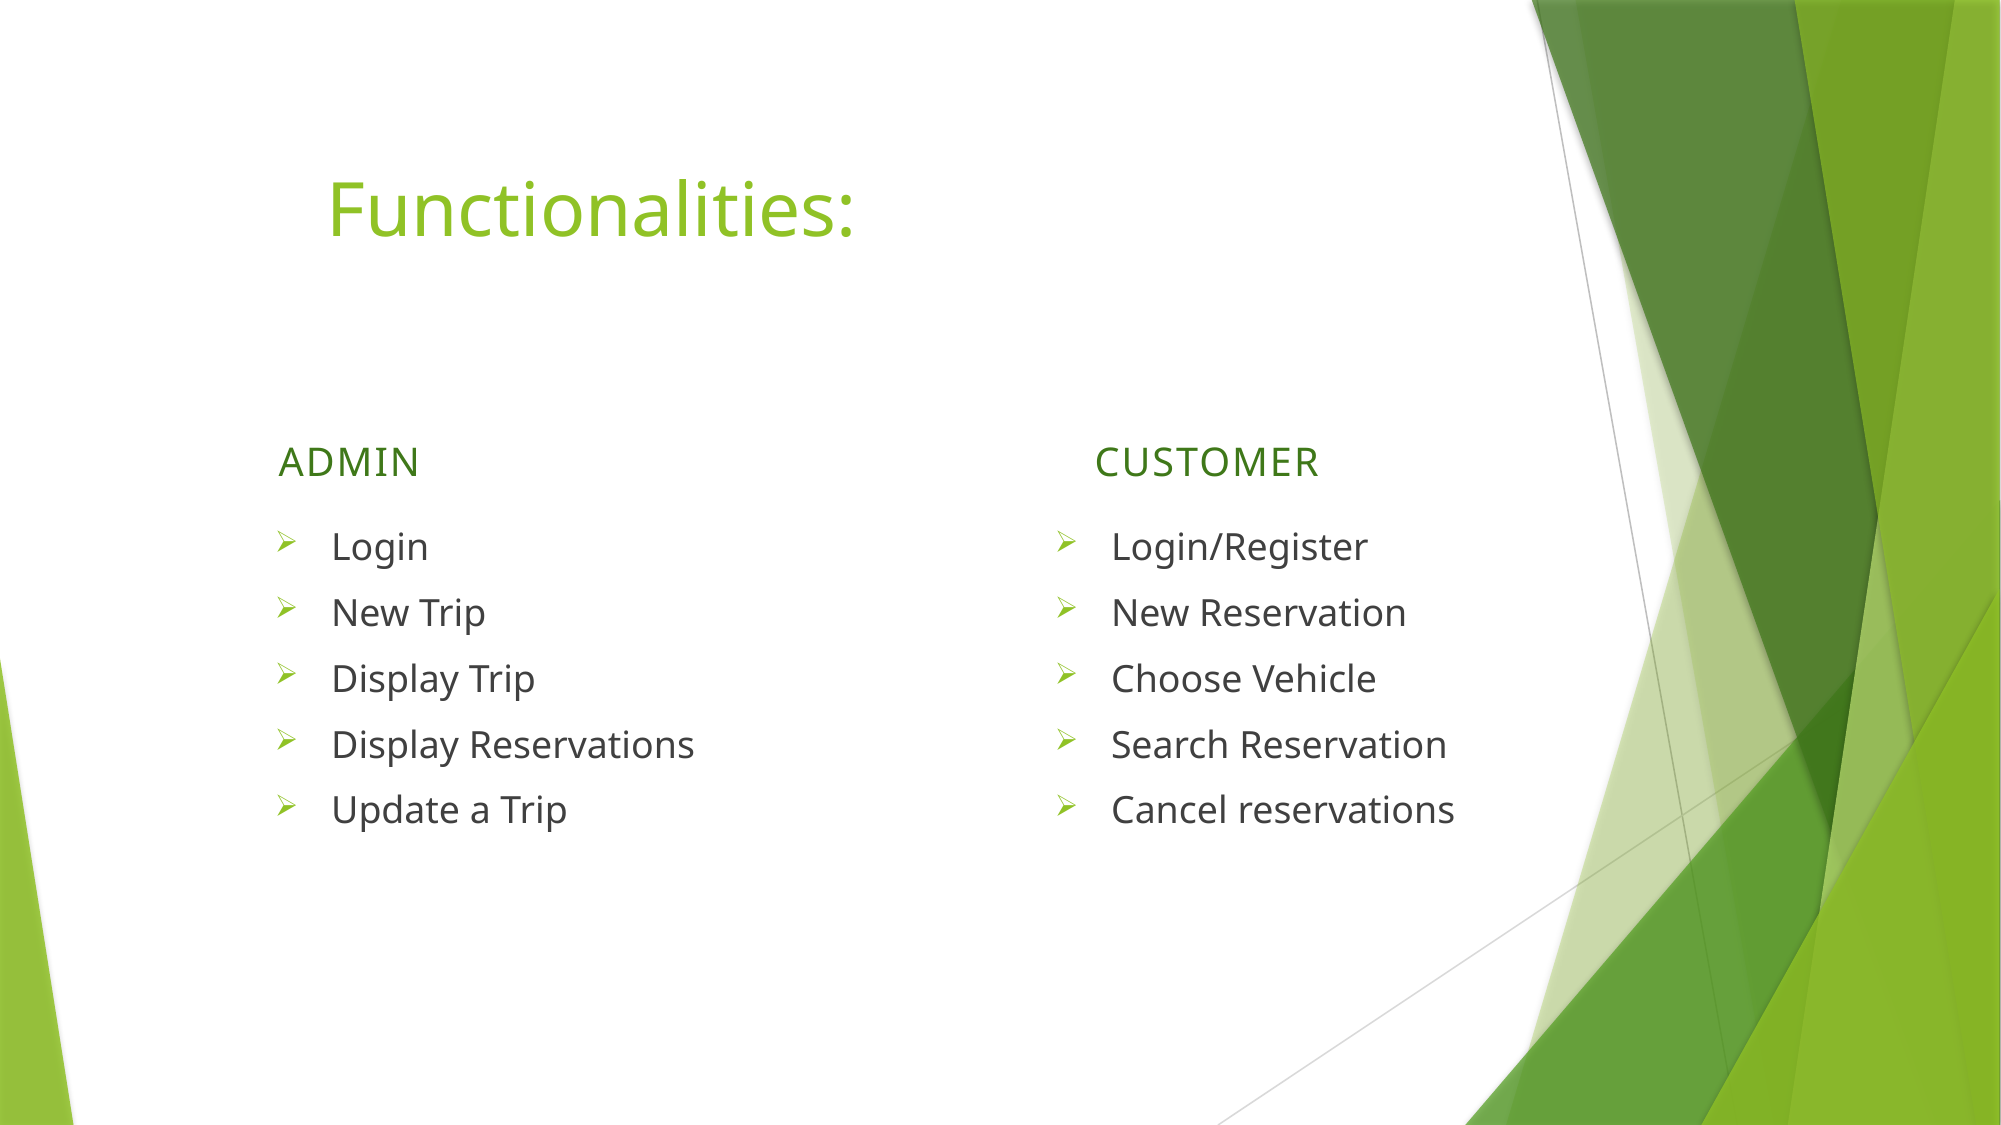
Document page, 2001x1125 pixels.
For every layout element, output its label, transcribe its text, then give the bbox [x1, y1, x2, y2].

list Login/Register New Reservation Choose Vehicle Search Reservation Cancel reservations [1039, 515, 1738, 942]
list Admin [78, 376, 572, 493]
title Functionalities: [311, 154, 1580, 350]
list Login New Trip Display Trip Display Reservations Update a Trip [259, 515, 961, 942]
list Customer [856, 376, 1557, 493]
